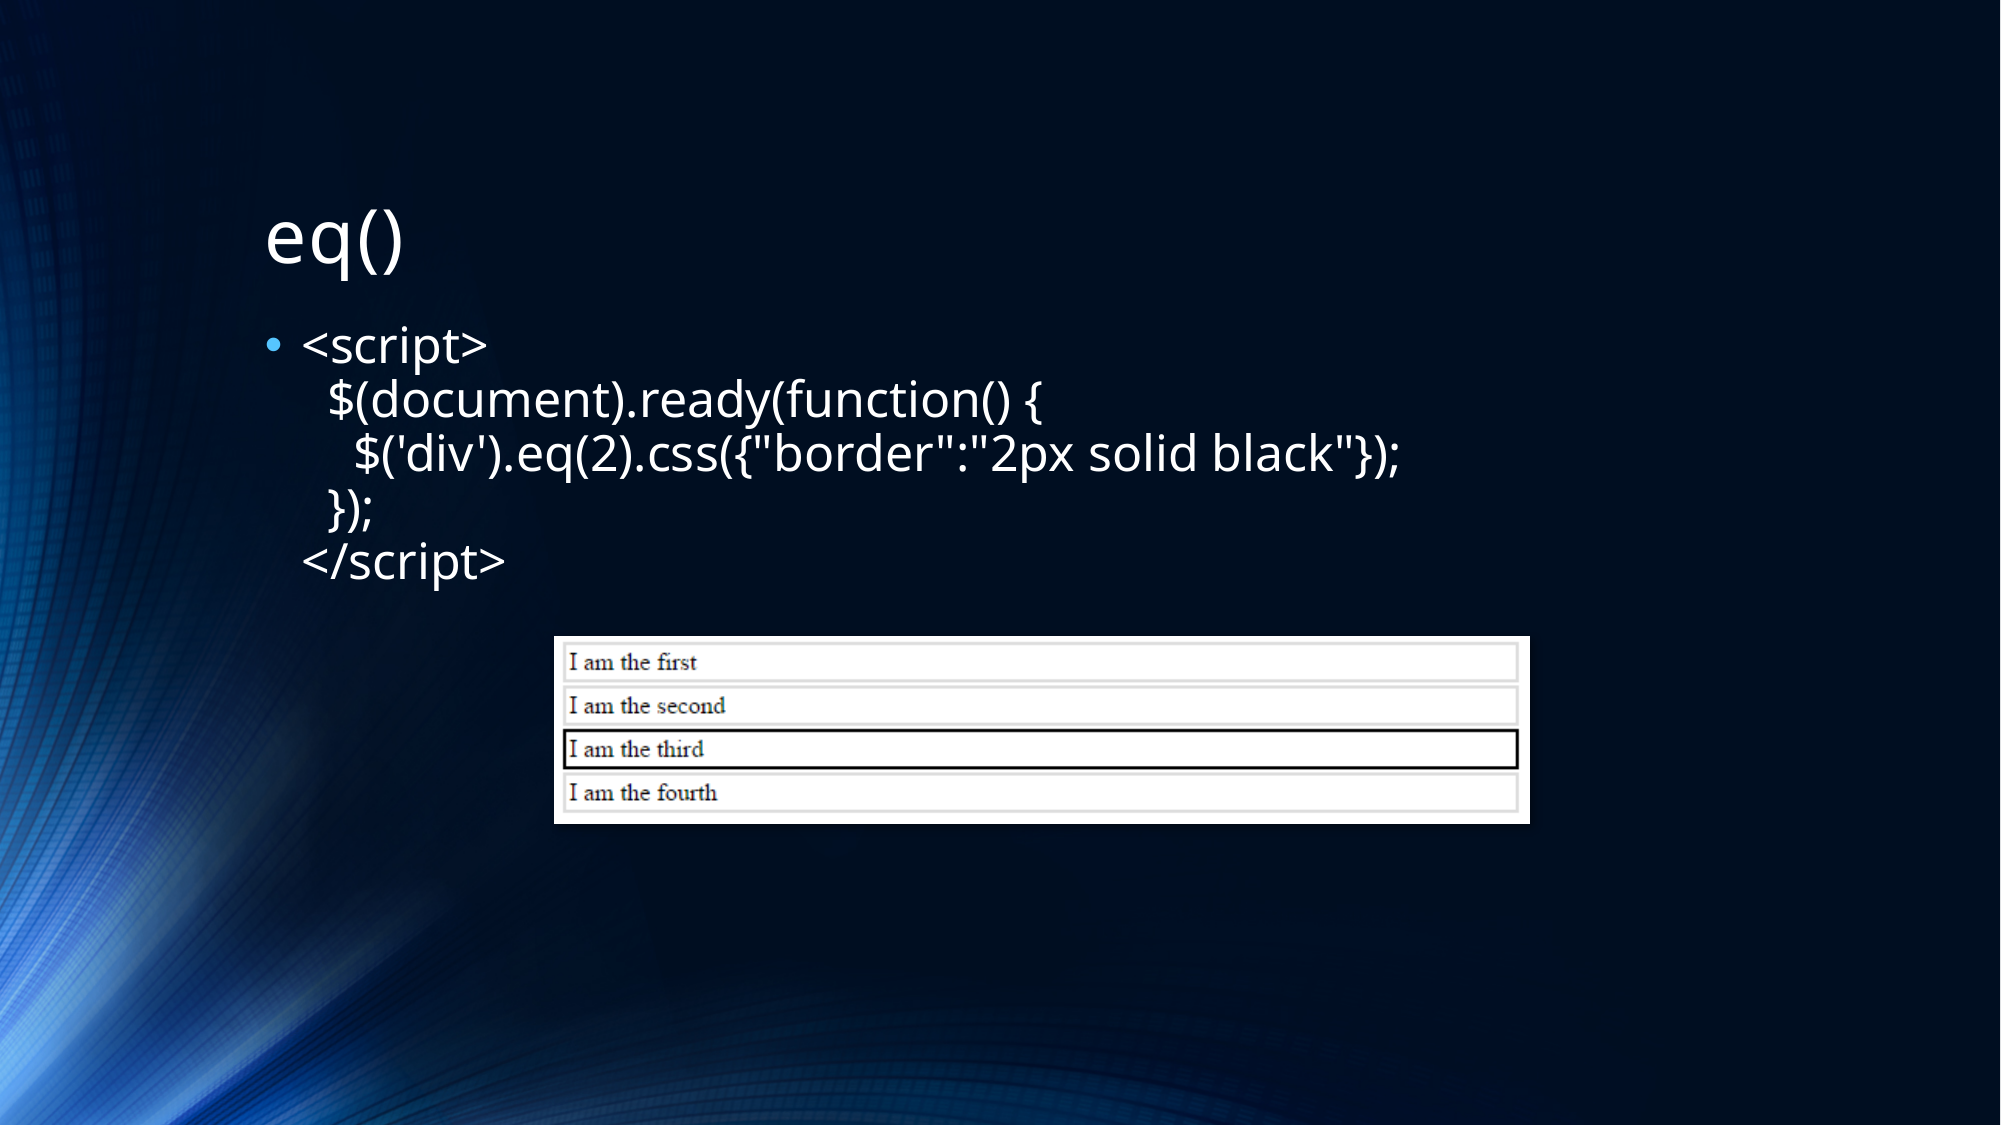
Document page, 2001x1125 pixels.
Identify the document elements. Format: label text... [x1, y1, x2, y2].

list <script> $(document).ready(function() { $('div').eq(2).css({"border":"2px solid black"}); }); </script> [249, 312, 1749, 988]
title eq() [249, 62, 1751, 288]
picture [0, 0, 2001, 1125]
